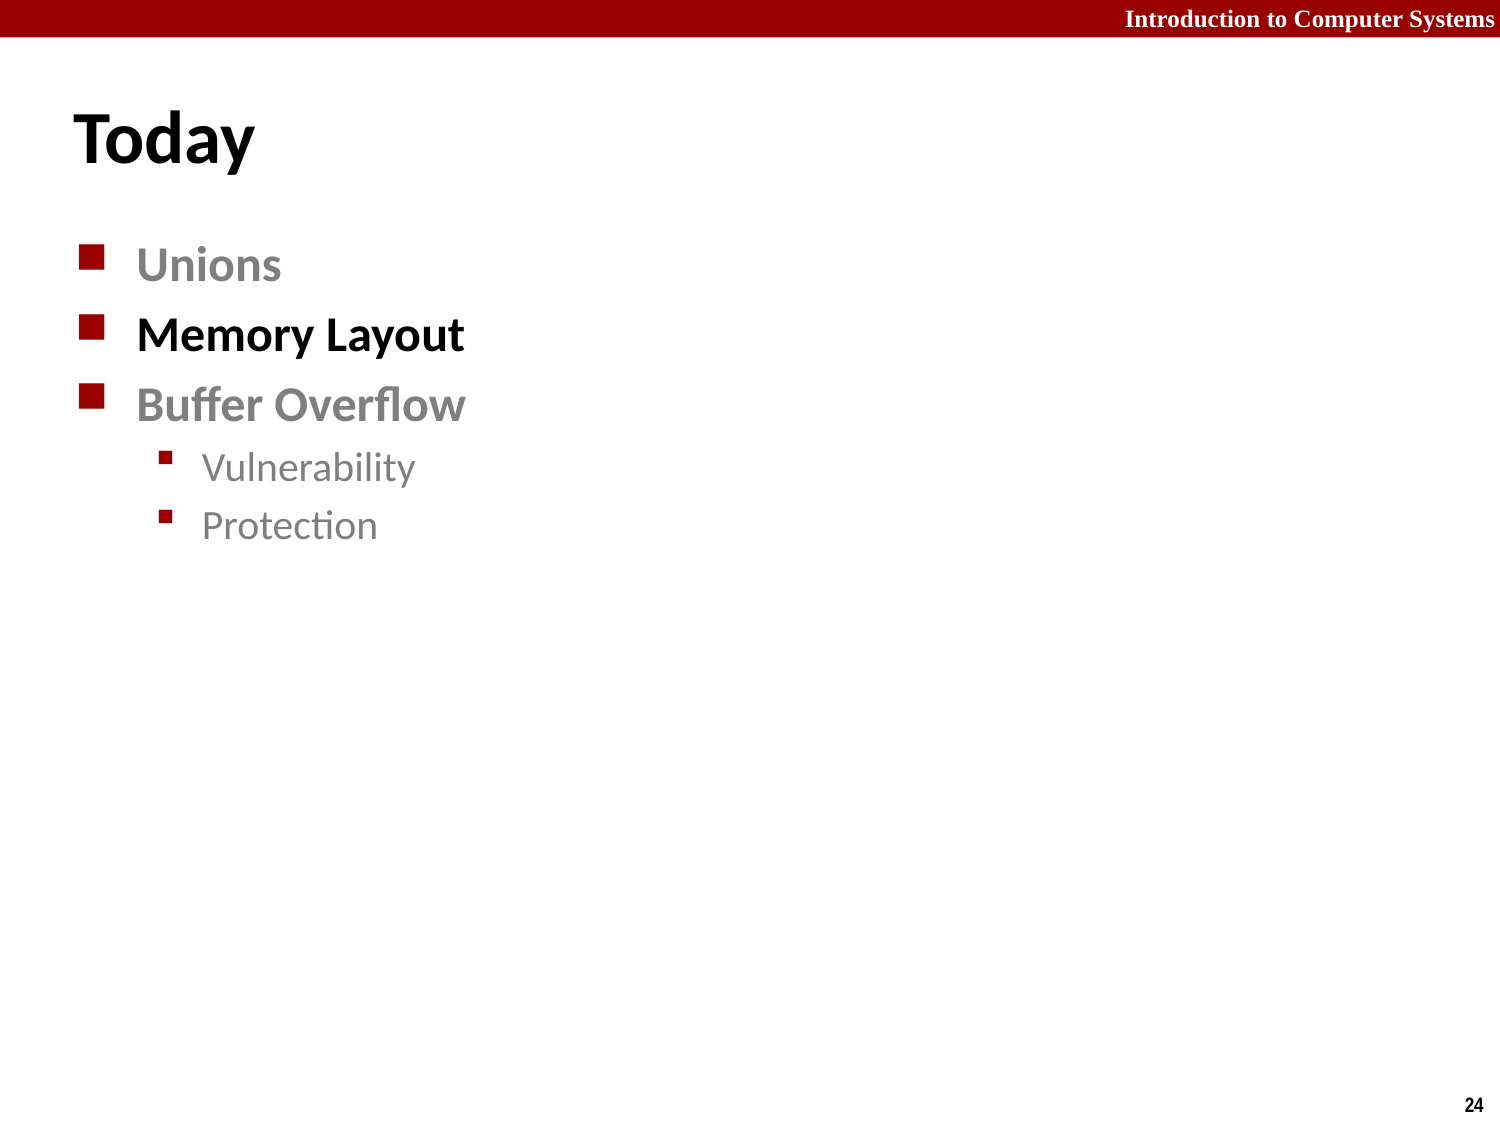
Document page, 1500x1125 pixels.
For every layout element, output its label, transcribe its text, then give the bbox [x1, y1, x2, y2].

title Today [58, 71, 1305, 197]
list Unions Memory Layout Buffer Overflow Vulnerability Protection [64, 223, 1361, 1040]
